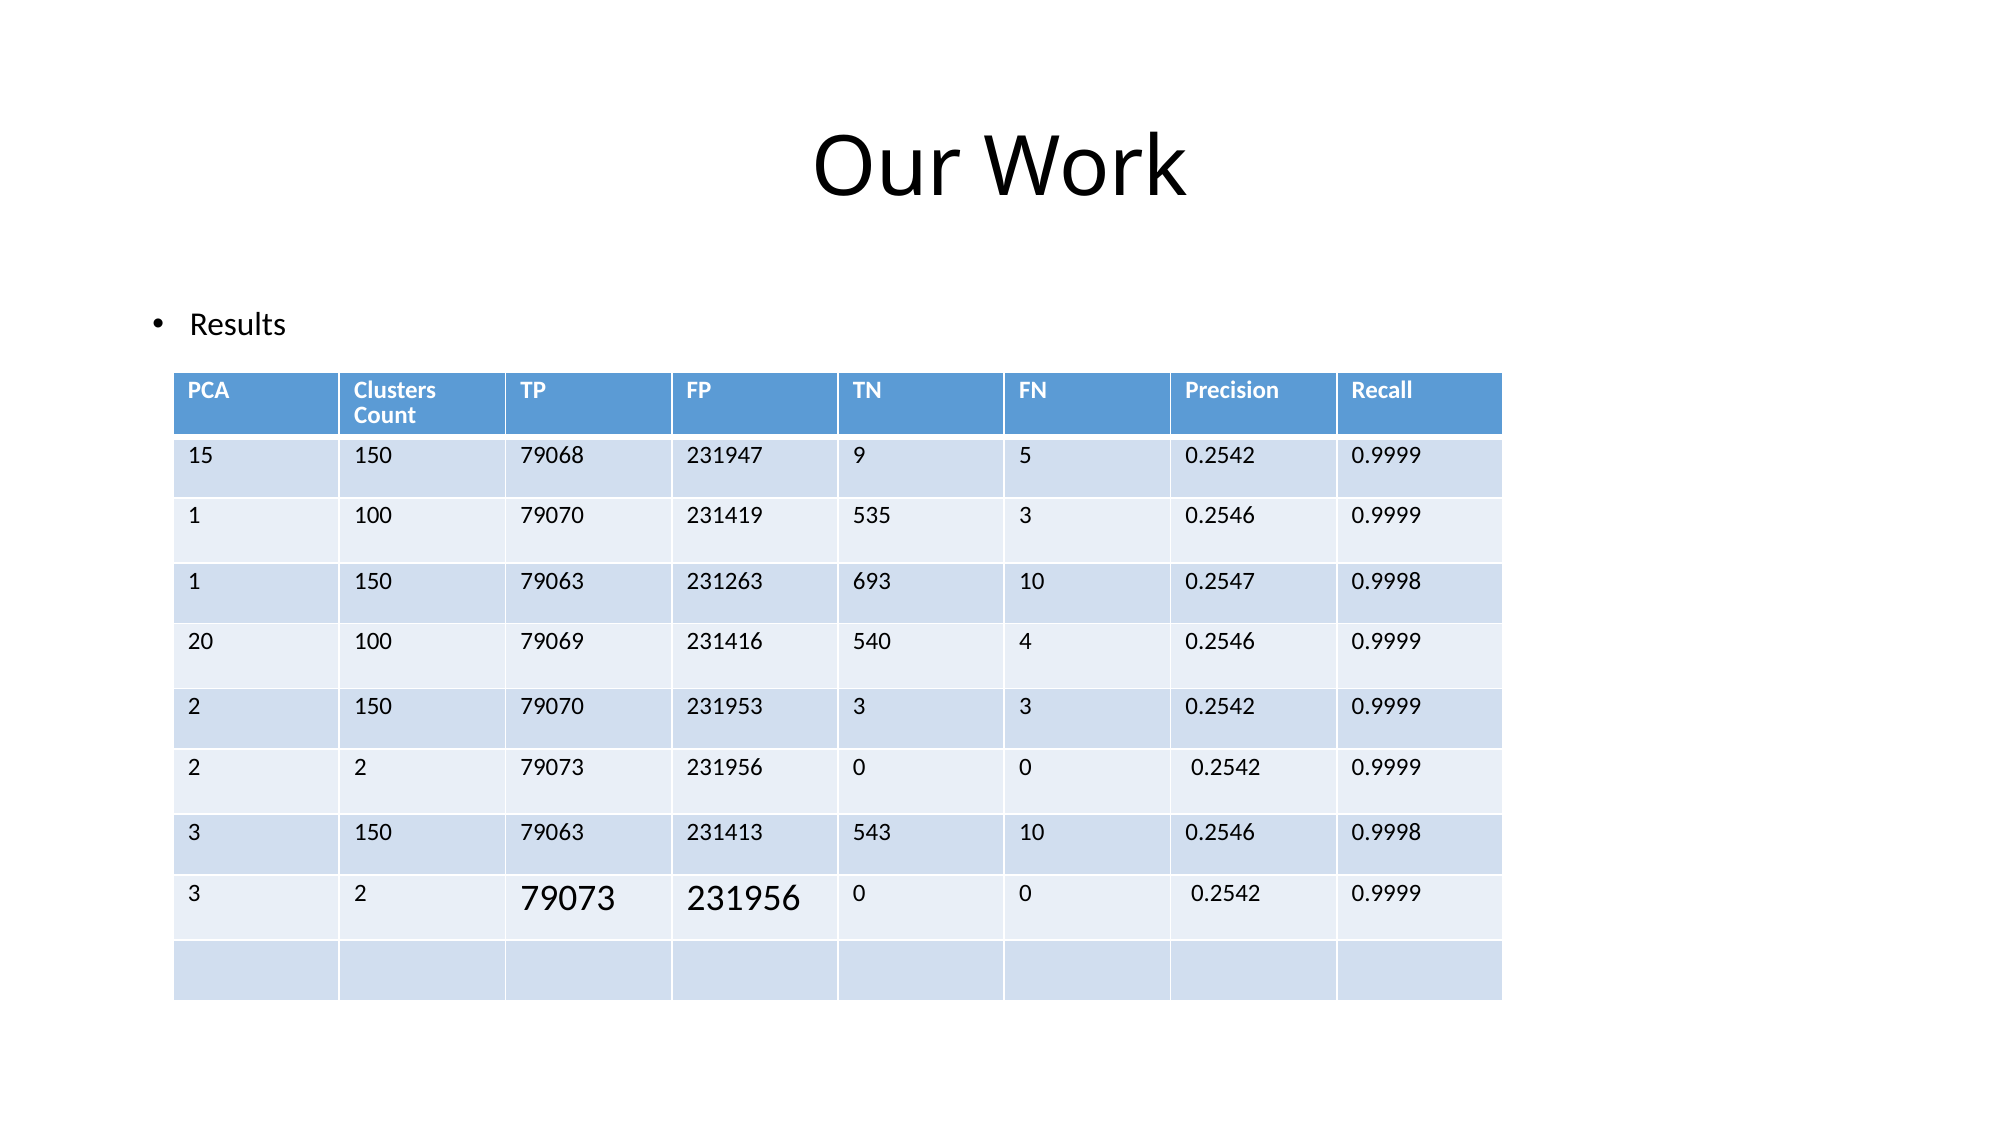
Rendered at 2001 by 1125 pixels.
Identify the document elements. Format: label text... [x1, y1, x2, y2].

table_cell [1338, 941, 1502, 1000]
table_cell 231413 [673, 815, 837, 874]
table_cell 231953 [673, 689, 837, 748]
table_cell 3 [174, 815, 338, 874]
table_cell 150 [340, 440, 505, 497]
table_cell 0.2542 [1171, 440, 1336, 497]
table_cell 0.9998 [1338, 815, 1502, 874]
table_cell 0 [839, 876, 1003, 939]
table_cell [1171, 941, 1336, 1000]
table_cell [1005, 941, 1170, 1000]
table_cell 2 [174, 689, 338, 748]
table_cell 231947 [673, 440, 837, 497]
list Results [137, 299, 1863, 1014]
table_cell [506, 941, 671, 1000]
table_cell 0.2547 [1171, 564, 1336, 623]
table_cell 79063 [506, 815, 671, 874]
table_cell 2 [340, 876, 505, 939]
table_header Clusters Count [340, 373, 505, 434]
table_cell 540 [839, 624, 1003, 688]
table_cell 0.2542 [1171, 689, 1336, 748]
table_cell 0 [839, 750, 1003, 813]
table_cell 0 [1005, 876, 1170, 939]
table_cell 543 [839, 815, 1003, 874]
table_header FP [673, 373, 837, 434]
table_cell 100 [340, 499, 505, 562]
table_cell 693 [839, 564, 1003, 623]
table_cell [673, 941, 837, 1000]
table_cell 0.2542 [1171, 876, 1336, 939]
table_cell 231956 [673, 876, 837, 939]
table_cell 4 [1005, 624, 1170, 688]
table_cell 0 [1005, 750, 1170, 813]
table_cell 10 [1005, 564, 1170, 623]
table_cell [340, 941, 505, 1000]
table_cell 150 [340, 815, 505, 874]
table_cell 100 [340, 624, 505, 688]
table_header PCA [174, 373, 338, 434]
table_cell 535 [839, 499, 1003, 562]
table_header Recall [1338, 373, 1502, 434]
table_cell 2 [174, 750, 338, 813]
table_cell 231416 [673, 624, 837, 688]
table_cell 79063 [506, 564, 671, 623]
table_cell 3 [1005, 689, 1170, 748]
table_cell 1 [174, 564, 338, 623]
table_cell 0.2546 [1171, 499, 1336, 562]
table_cell 15 [174, 440, 338, 497]
table_cell 79070 [506, 689, 671, 748]
table_cell 150 [340, 689, 505, 748]
table_cell 79070 [506, 499, 671, 562]
table_cell 79069 [506, 624, 671, 688]
table_header FN [1005, 373, 1170, 434]
table_cell 231263 [673, 564, 837, 623]
title Our Work [137, 59, 1863, 278]
table_cell 3 [839, 689, 1003, 748]
table_cell 0.9999 [1338, 499, 1502, 562]
table_cell 20 [174, 624, 338, 688]
table_cell 79073 [506, 750, 671, 813]
table_cell 79068 [506, 440, 671, 497]
table_cell 0.9998 [1338, 564, 1502, 623]
table_cell 0.9999 [1338, 440, 1502, 497]
table_cell 10 [1005, 815, 1170, 874]
table_cell 1 [174, 499, 338, 562]
table_cell 0.2546 [1171, 815, 1336, 874]
table_cell 3 [174, 876, 338, 939]
table_cell [174, 941, 338, 1000]
table_header TN [839, 373, 1003, 434]
table_cell [839, 941, 1003, 1000]
table_header TP [506, 373, 671, 434]
table_cell 2 [340, 750, 505, 813]
table_cell 79073 [506, 876, 671, 939]
table_cell 231419 [673, 499, 837, 562]
table_cell 0.2542 [1171, 750, 1336, 813]
table_cell 0.9999 [1338, 689, 1502, 748]
table_cell 5 [1005, 440, 1170, 497]
table_cell 3 [1005, 499, 1170, 562]
table_cell 0.2546 [1171, 624, 1336, 688]
table_cell 0.9999 [1338, 624, 1502, 688]
table_cell 231956 [673, 750, 837, 813]
table_cell 9 [839, 440, 1003, 497]
table_cell 0.9999 [1338, 876, 1502, 939]
table_header Precision [1171, 373, 1336, 434]
table_cell 150 [340, 564, 505, 623]
table_cell 0.9999 [1338, 750, 1502, 813]
